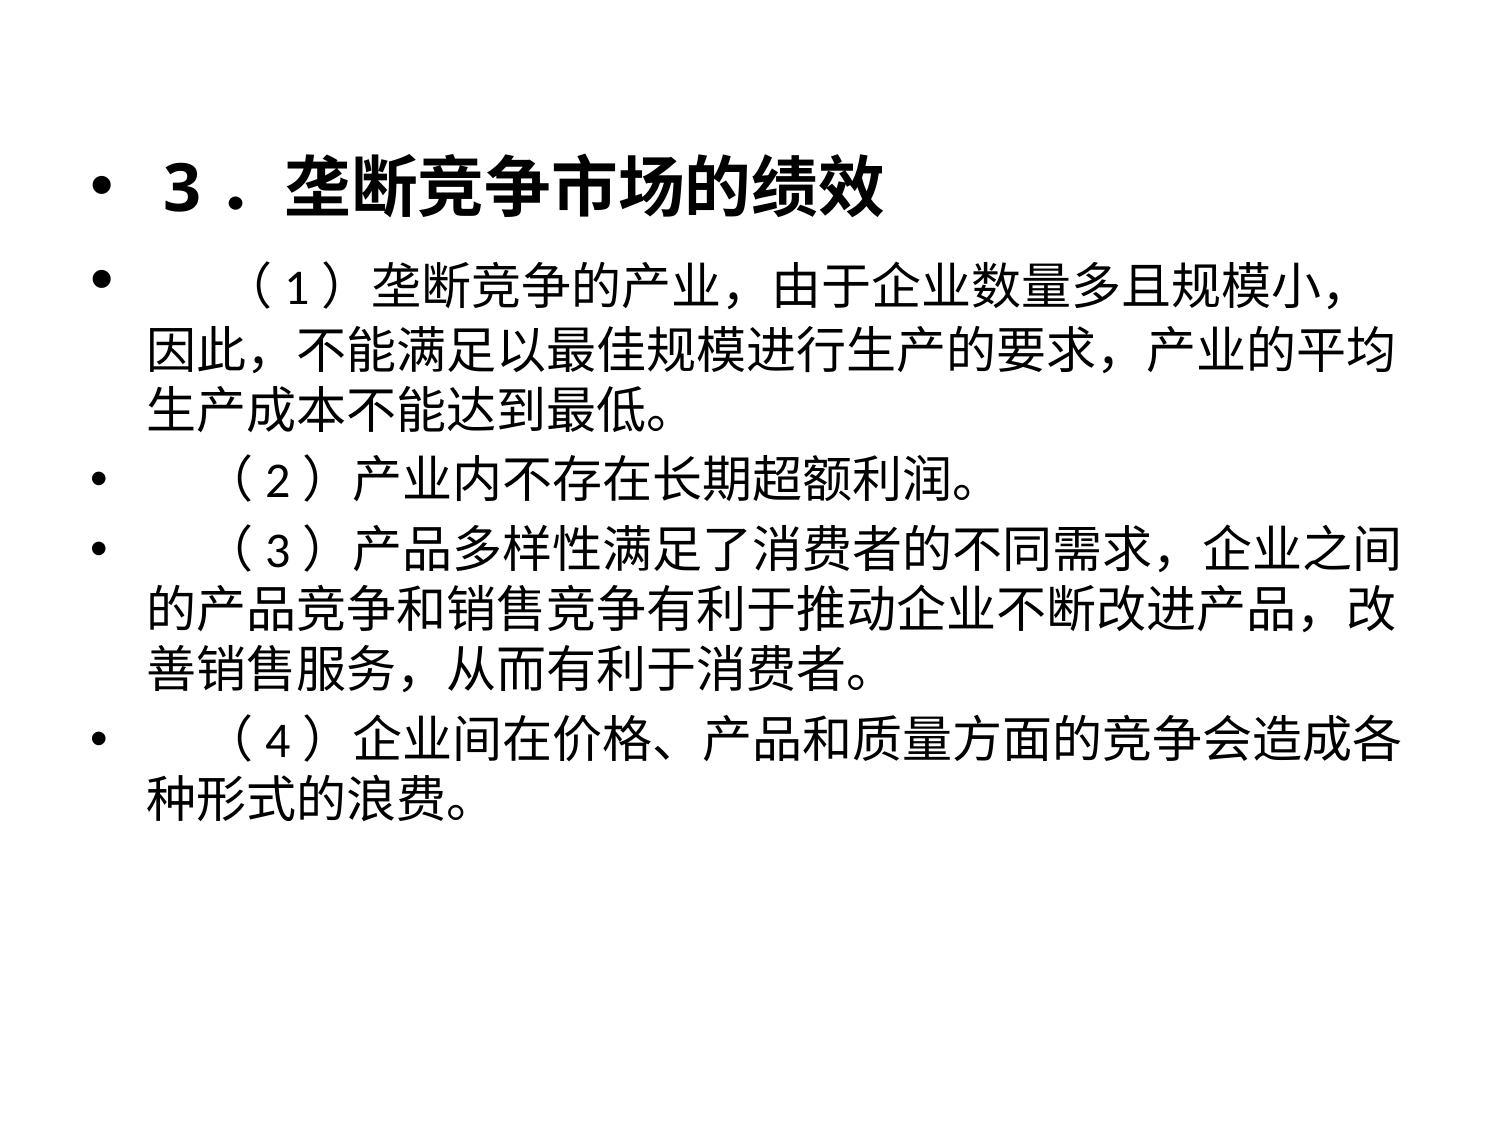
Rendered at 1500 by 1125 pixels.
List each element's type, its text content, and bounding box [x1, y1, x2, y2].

list 3．垄断竞争市场的绩效 （1）垄断竞争的产业，由于企业数量多且规模小，因此，不能满足以最佳规模进行生产的要求，产业的平均生产成本不能达到最低。 （2）产业内不存在长期超额利润。 （3）产品多样性满足了消费者的不同需求，企业之间的产品竞争和销售竞争有利于推动企业不断改进产品，改善销售服务，从而有利于消费者。 （4）企业间在价格、产品和质量方面的竞争会造成各种形式的浪费。 [75, 137, 1425, 1005]
